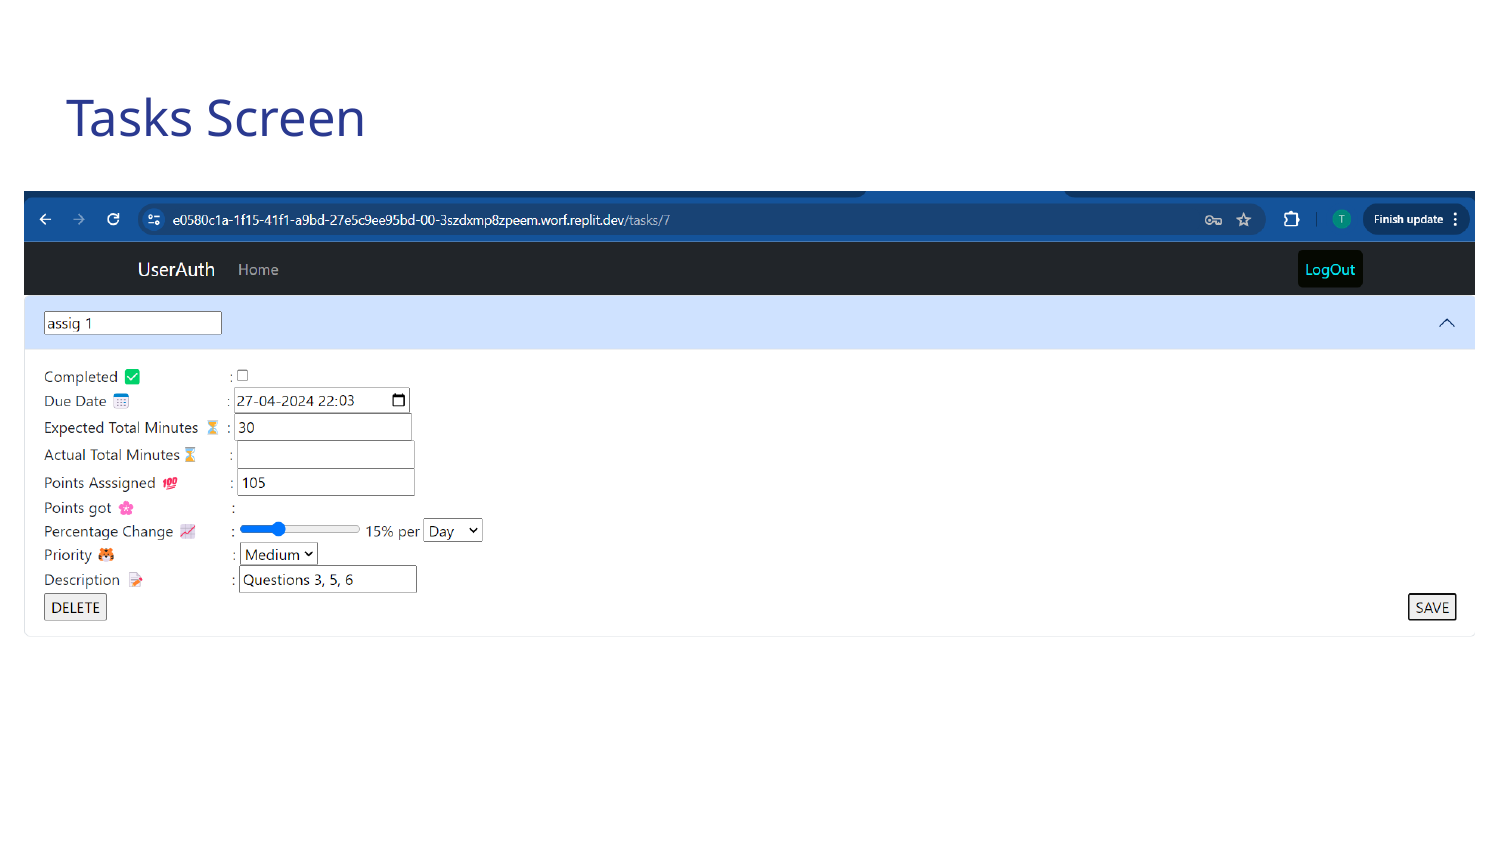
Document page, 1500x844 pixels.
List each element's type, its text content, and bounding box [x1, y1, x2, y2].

picture [24, 191, 1476, 737]
title Tasks Screen [51, 67, 1449, 167]
